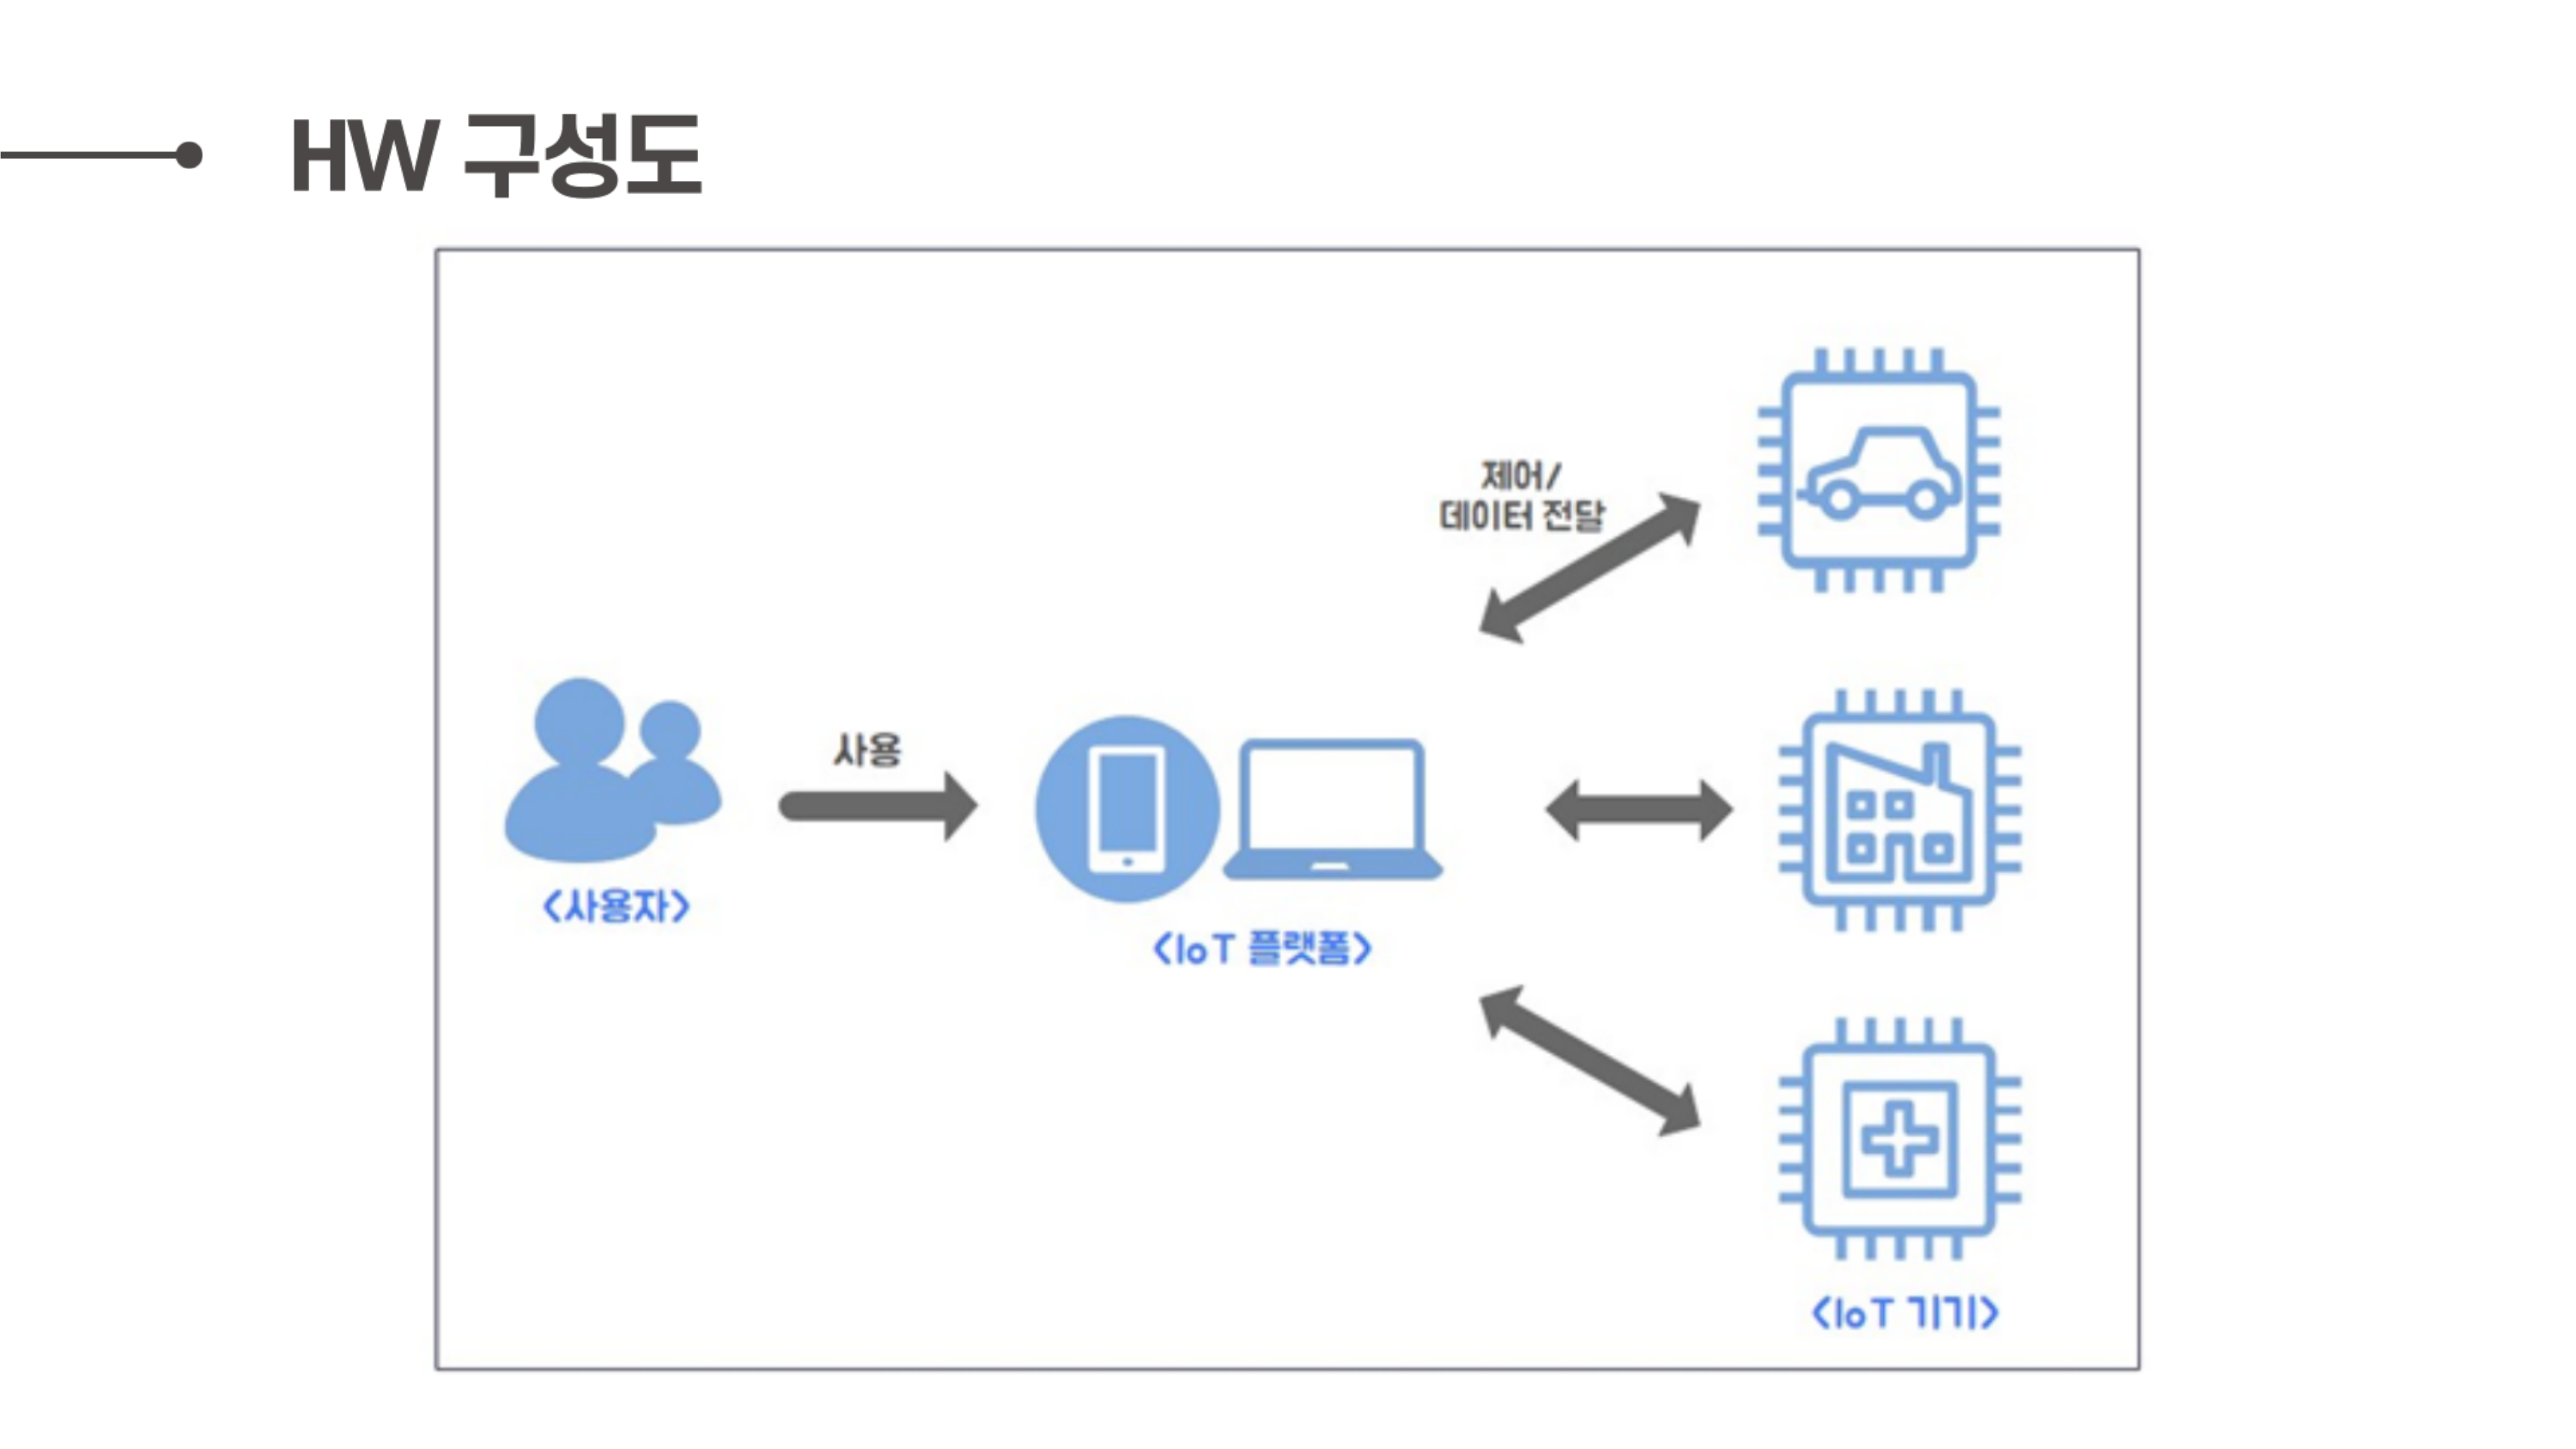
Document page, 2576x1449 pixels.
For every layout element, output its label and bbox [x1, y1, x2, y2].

picture [276, 78, 753, 240]
text_box [0, 141, 203, 169]
text_box [416, 225, 2154, 1383]
